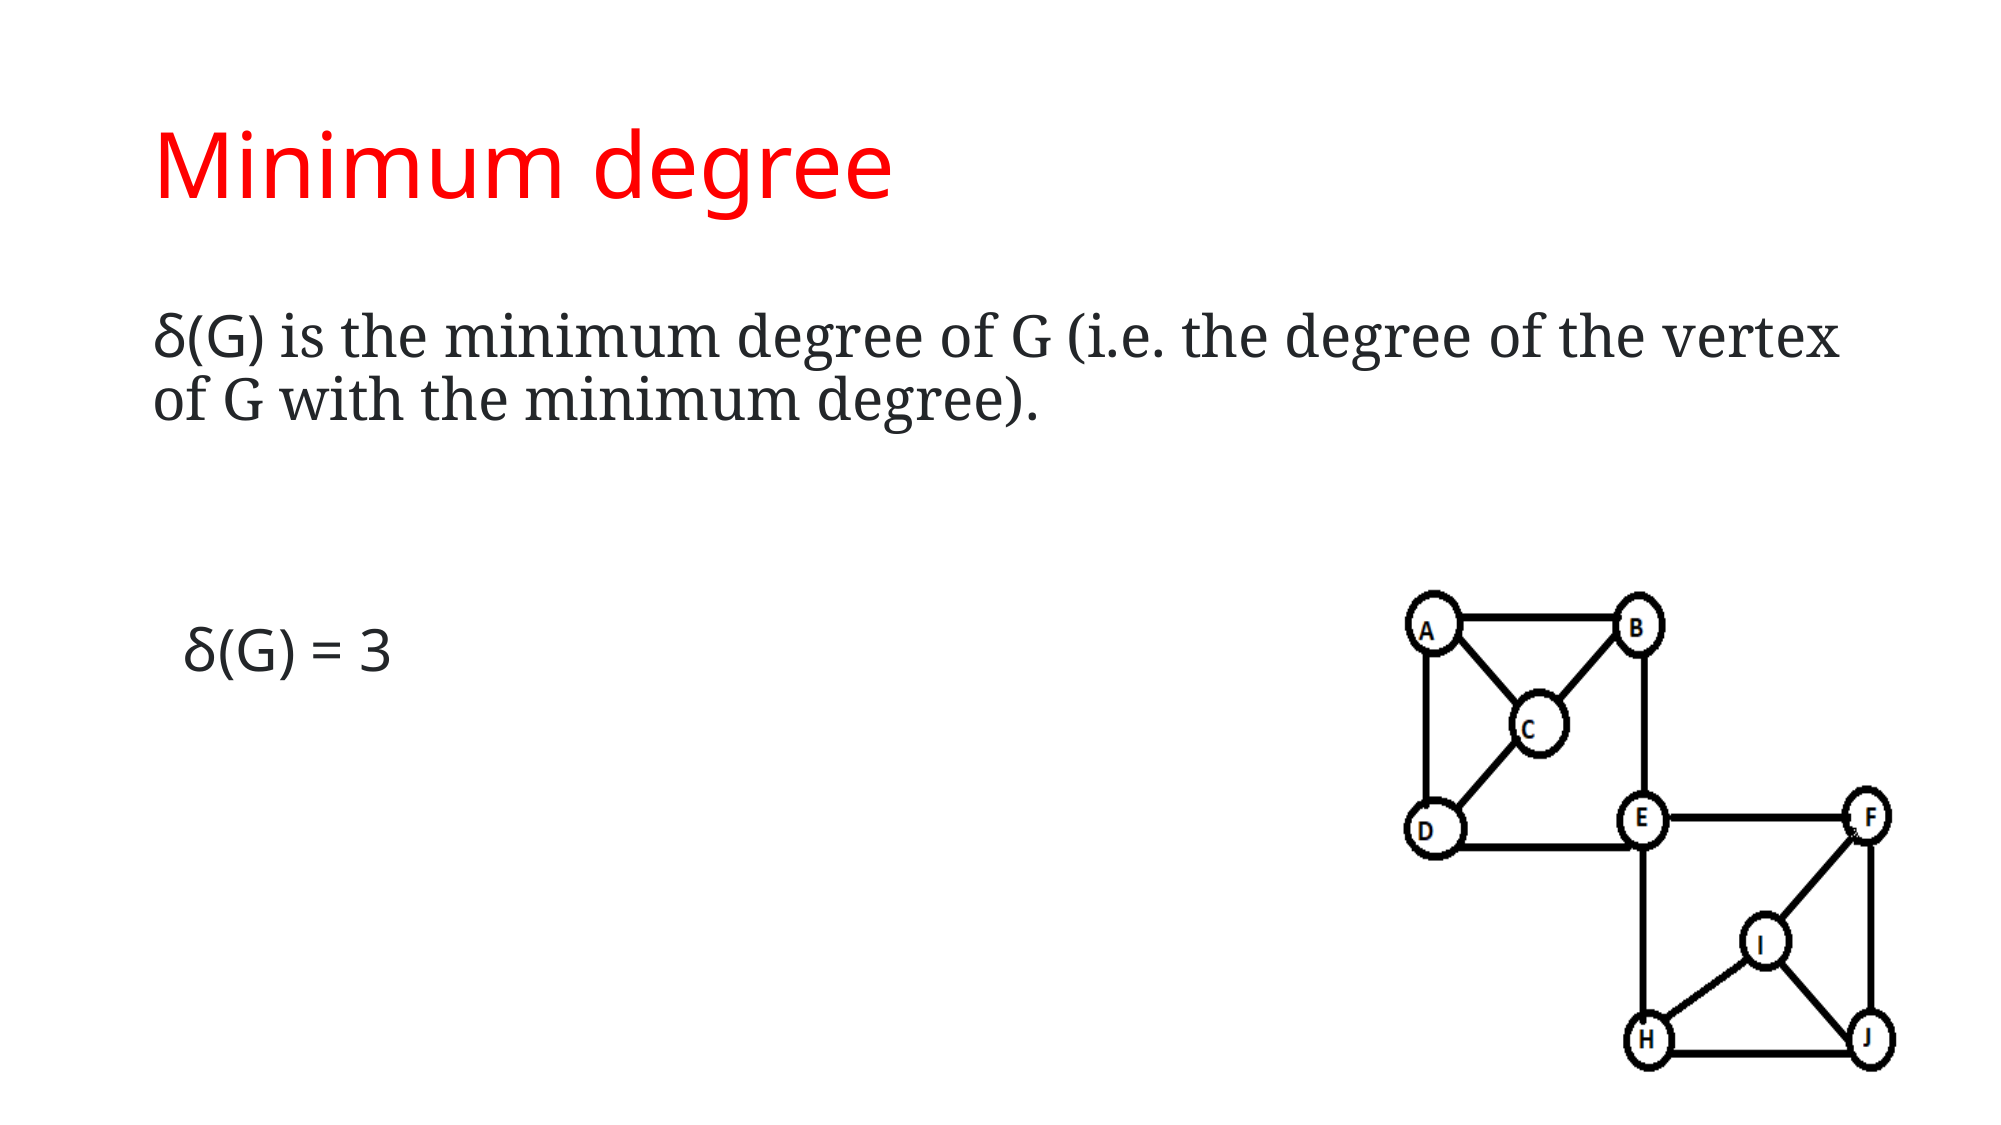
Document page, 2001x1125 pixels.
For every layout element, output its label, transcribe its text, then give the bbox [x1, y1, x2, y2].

list δ(G) is the minimum degree of G (i.e. the degree of the vertex of G with the minimum degree). δ(G) = 3 [137, 299, 1863, 1014]
picture [1326, 523, 2000, 1108]
title Minimum degree [137, 59, 1863, 278]
